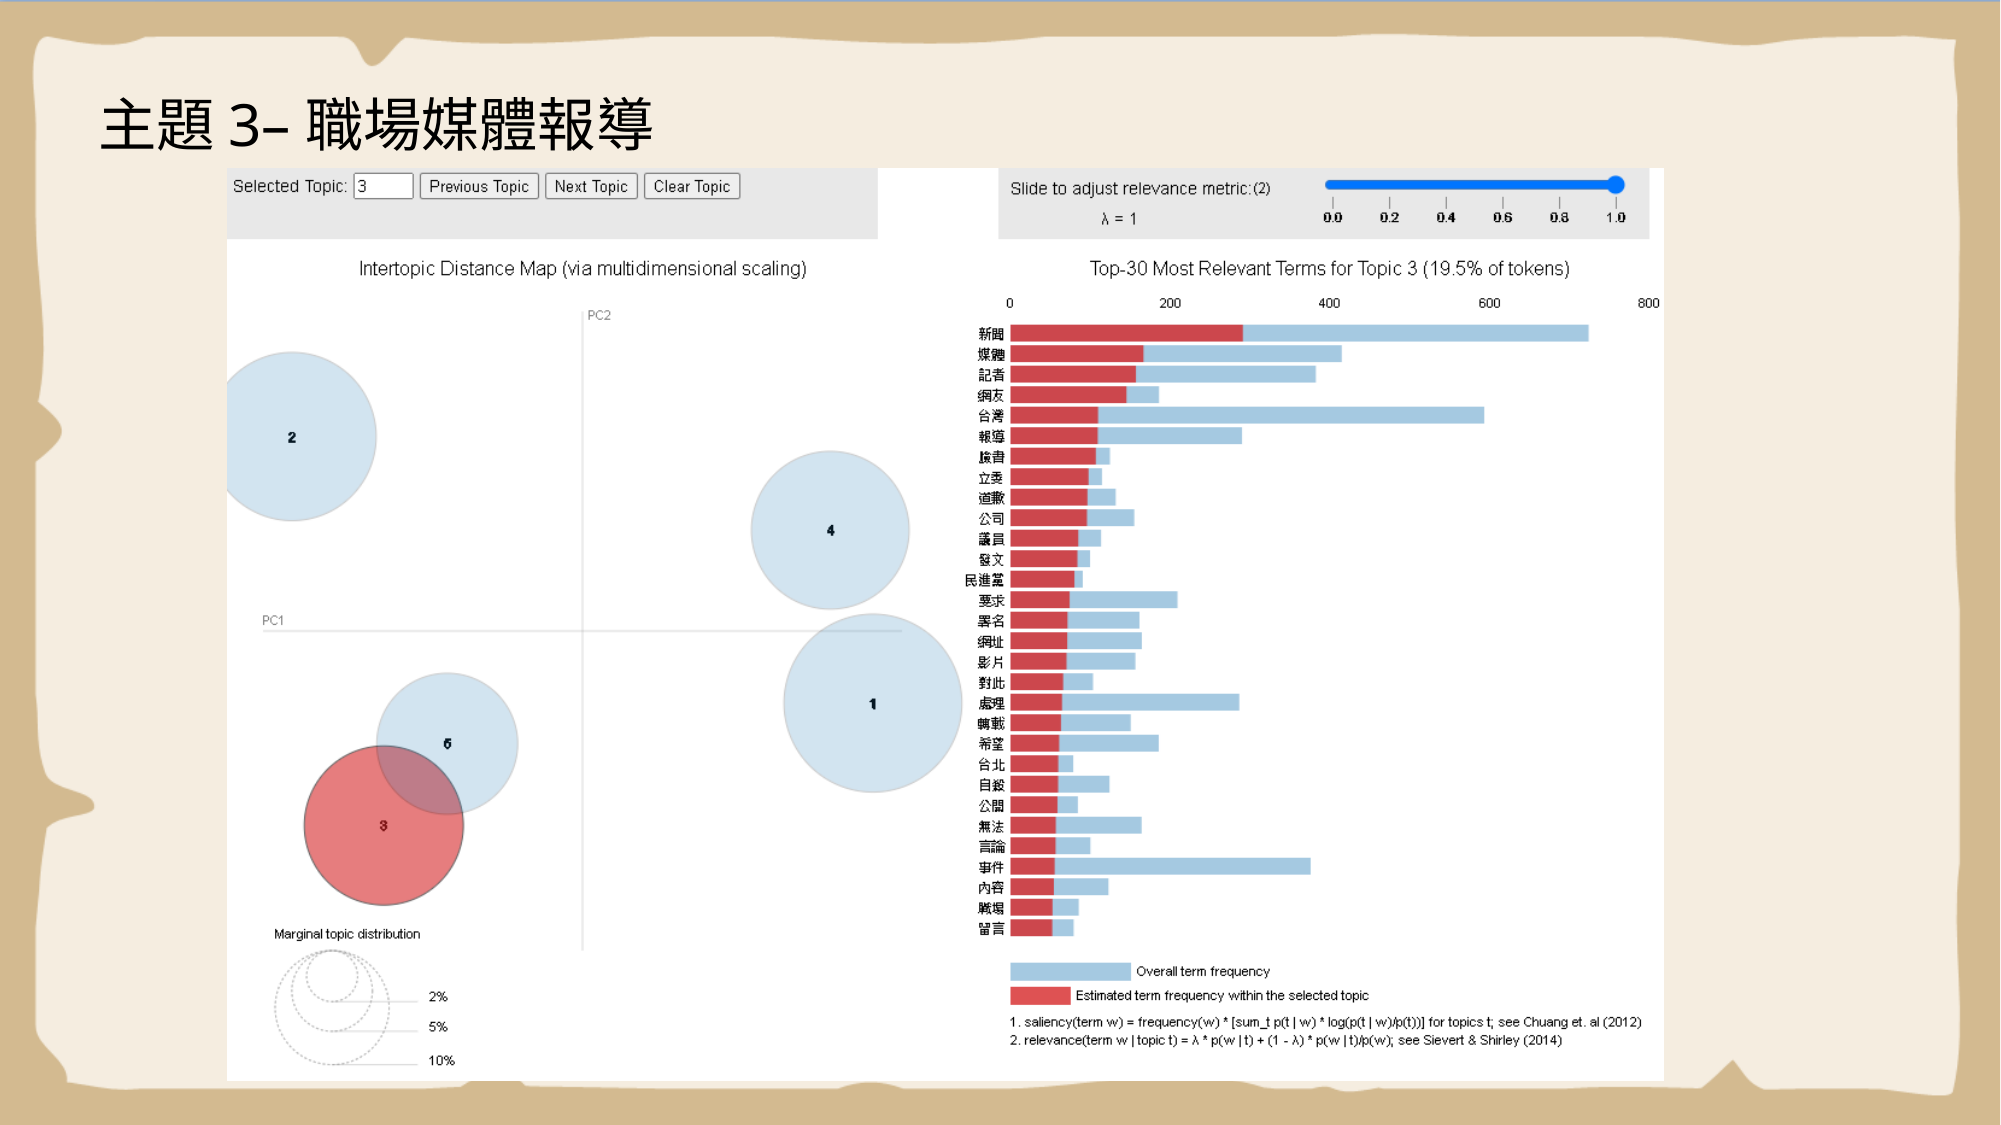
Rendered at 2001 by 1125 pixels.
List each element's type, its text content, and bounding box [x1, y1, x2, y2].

title 主題3–職場媒體報導 [83, 59, 1809, 196]
picture [0, 0, 2001, 1125]
